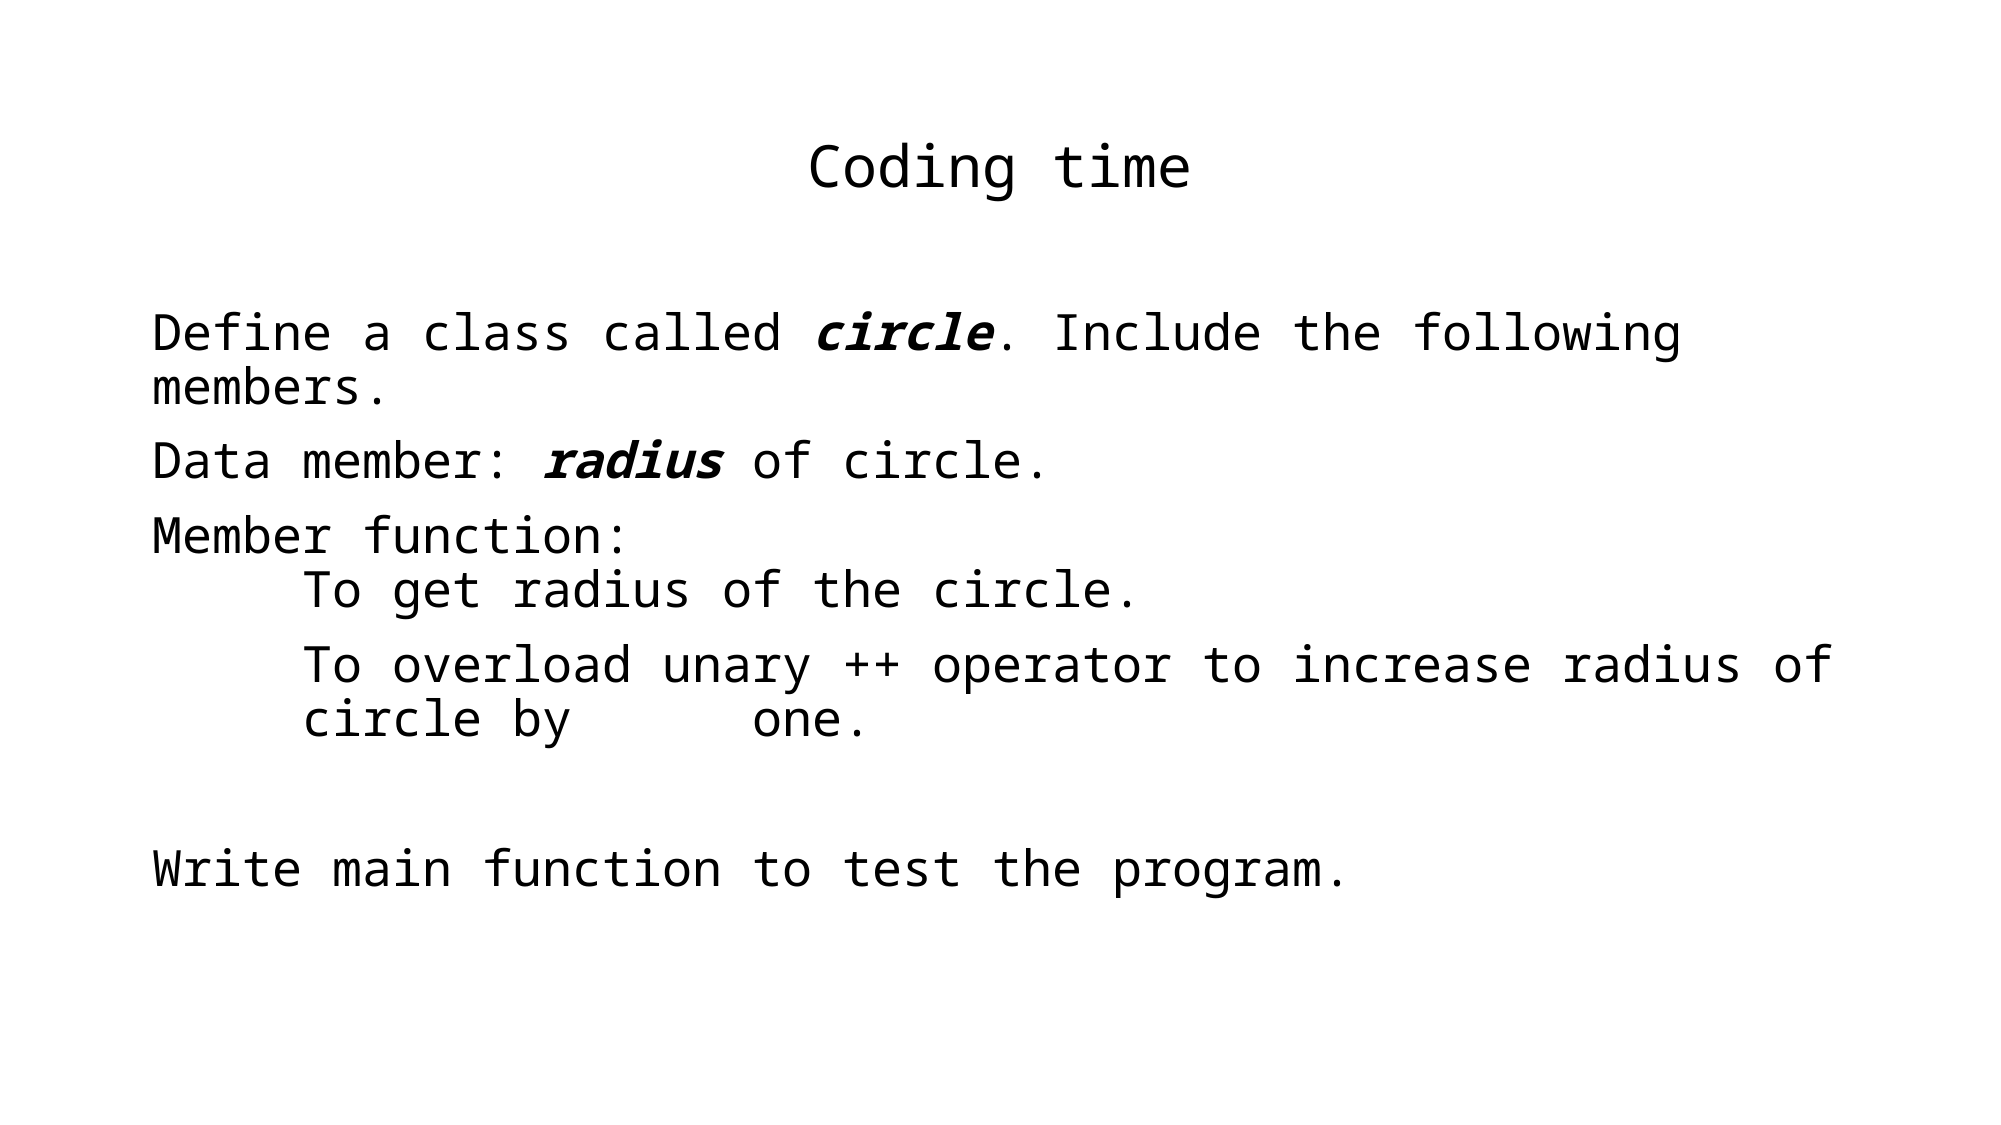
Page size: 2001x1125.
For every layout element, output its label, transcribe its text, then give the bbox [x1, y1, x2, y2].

list Define a class called circle. Include the following members. Data member: radius of circle. Member function: To get radius of the circle. To overload unary ++ operator to increase radius of circle by one. Write main function to test the program. [137, 299, 1863, 1014]
title Coding time [137, 59, 1863, 278]
